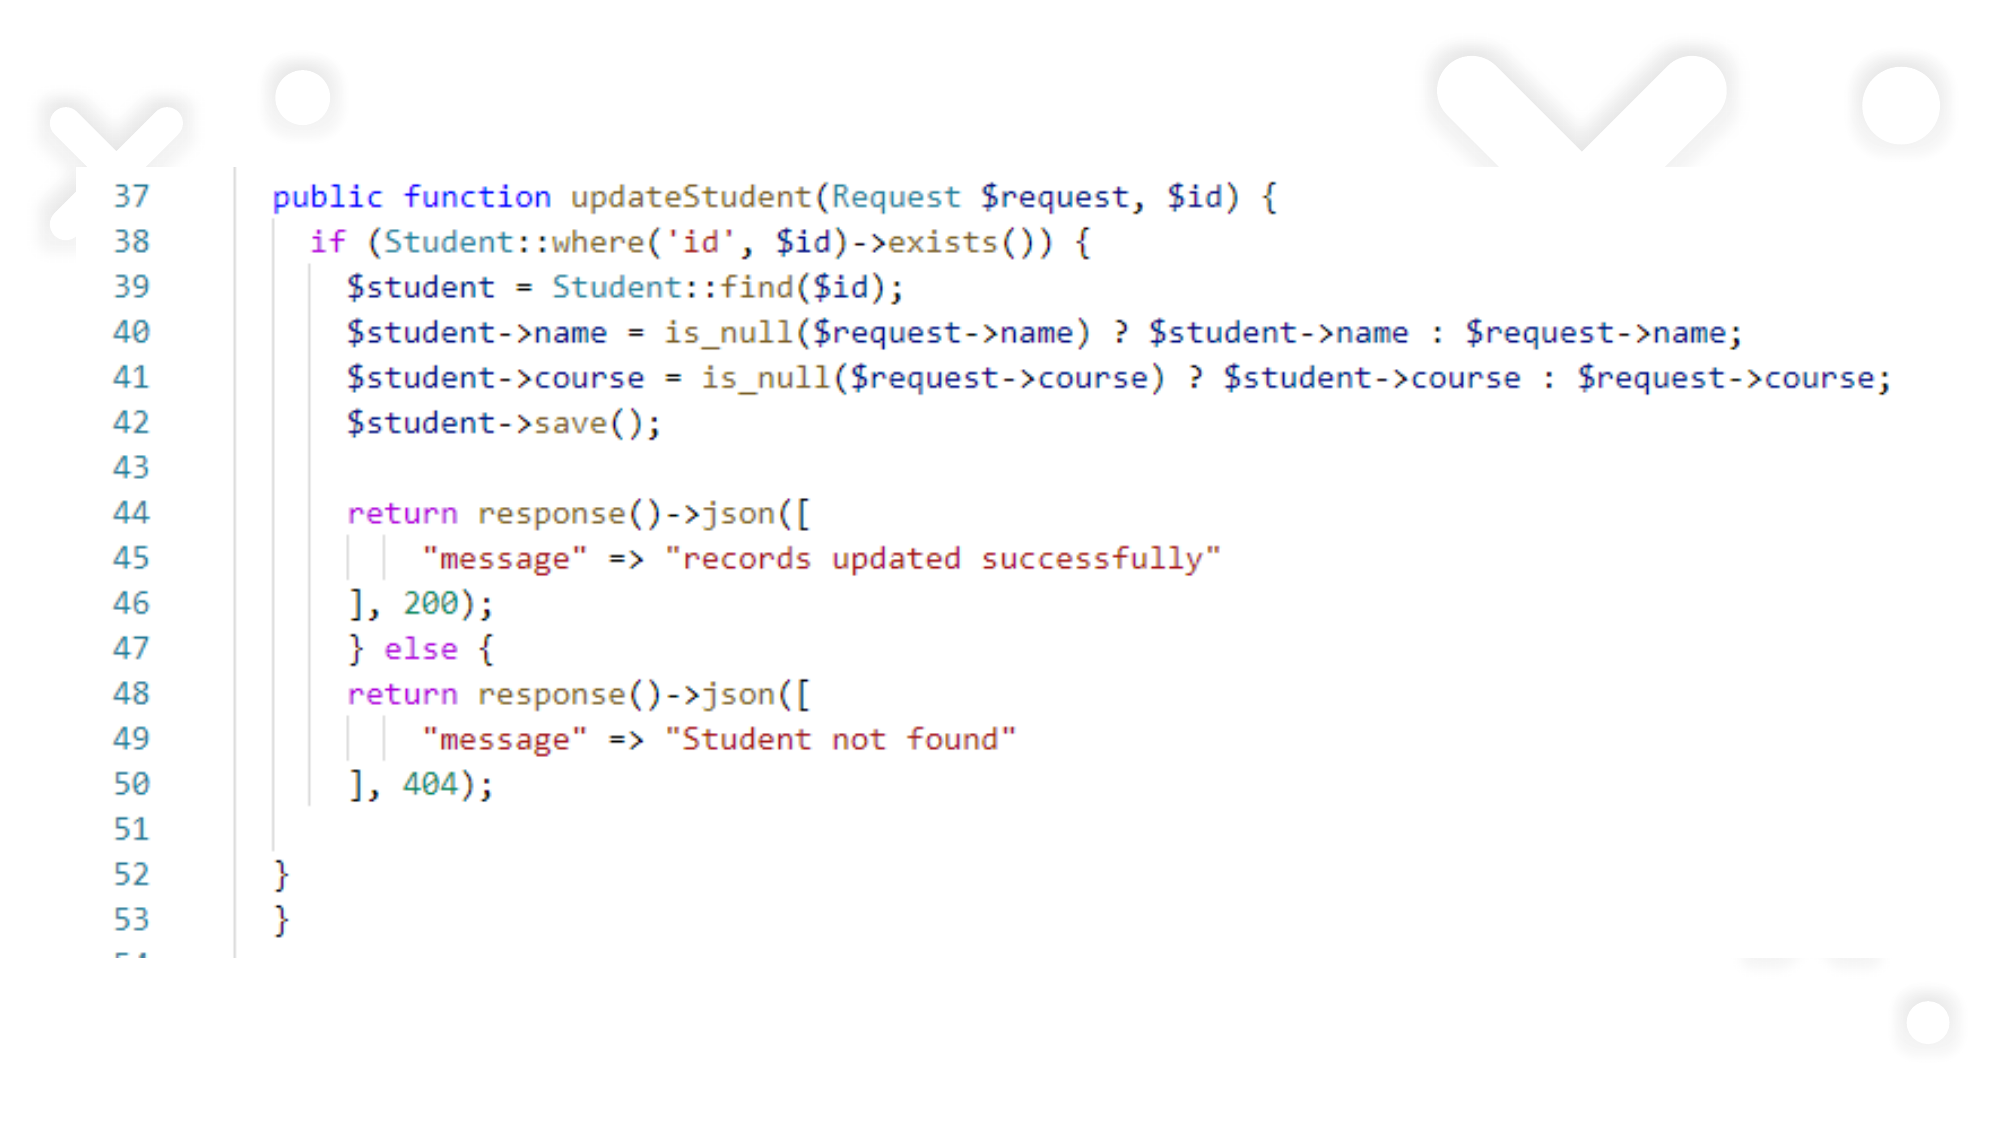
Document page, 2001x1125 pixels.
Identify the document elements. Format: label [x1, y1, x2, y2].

picture [76, 166, 1959, 958]
